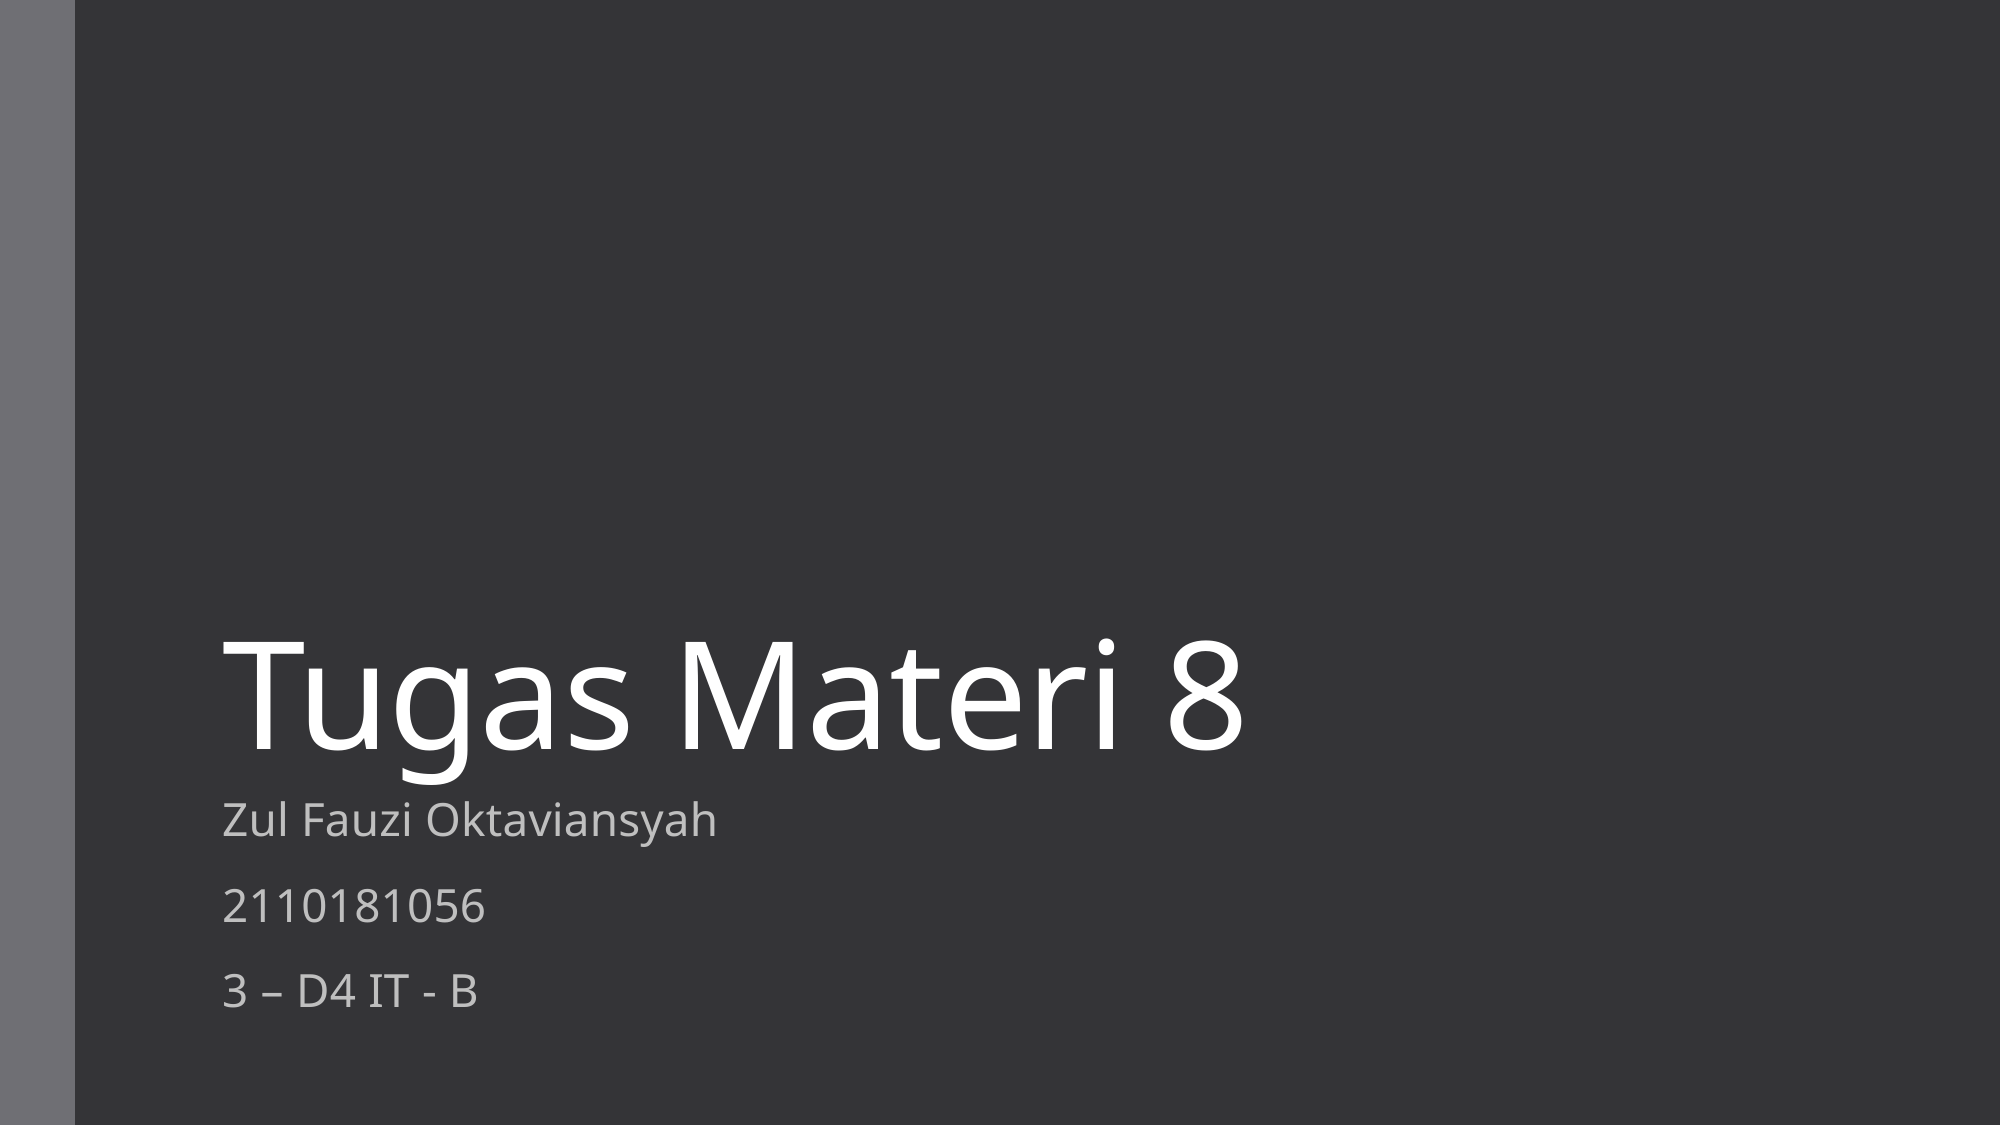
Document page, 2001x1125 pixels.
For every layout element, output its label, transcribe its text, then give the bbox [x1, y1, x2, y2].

subtitle Zul Fauzi Oktaviansyah 2110181056 3 – D4 IT - B [206, 787, 1752, 1065]
title Tugas Materi 8 [206, 124, 1752, 787]
